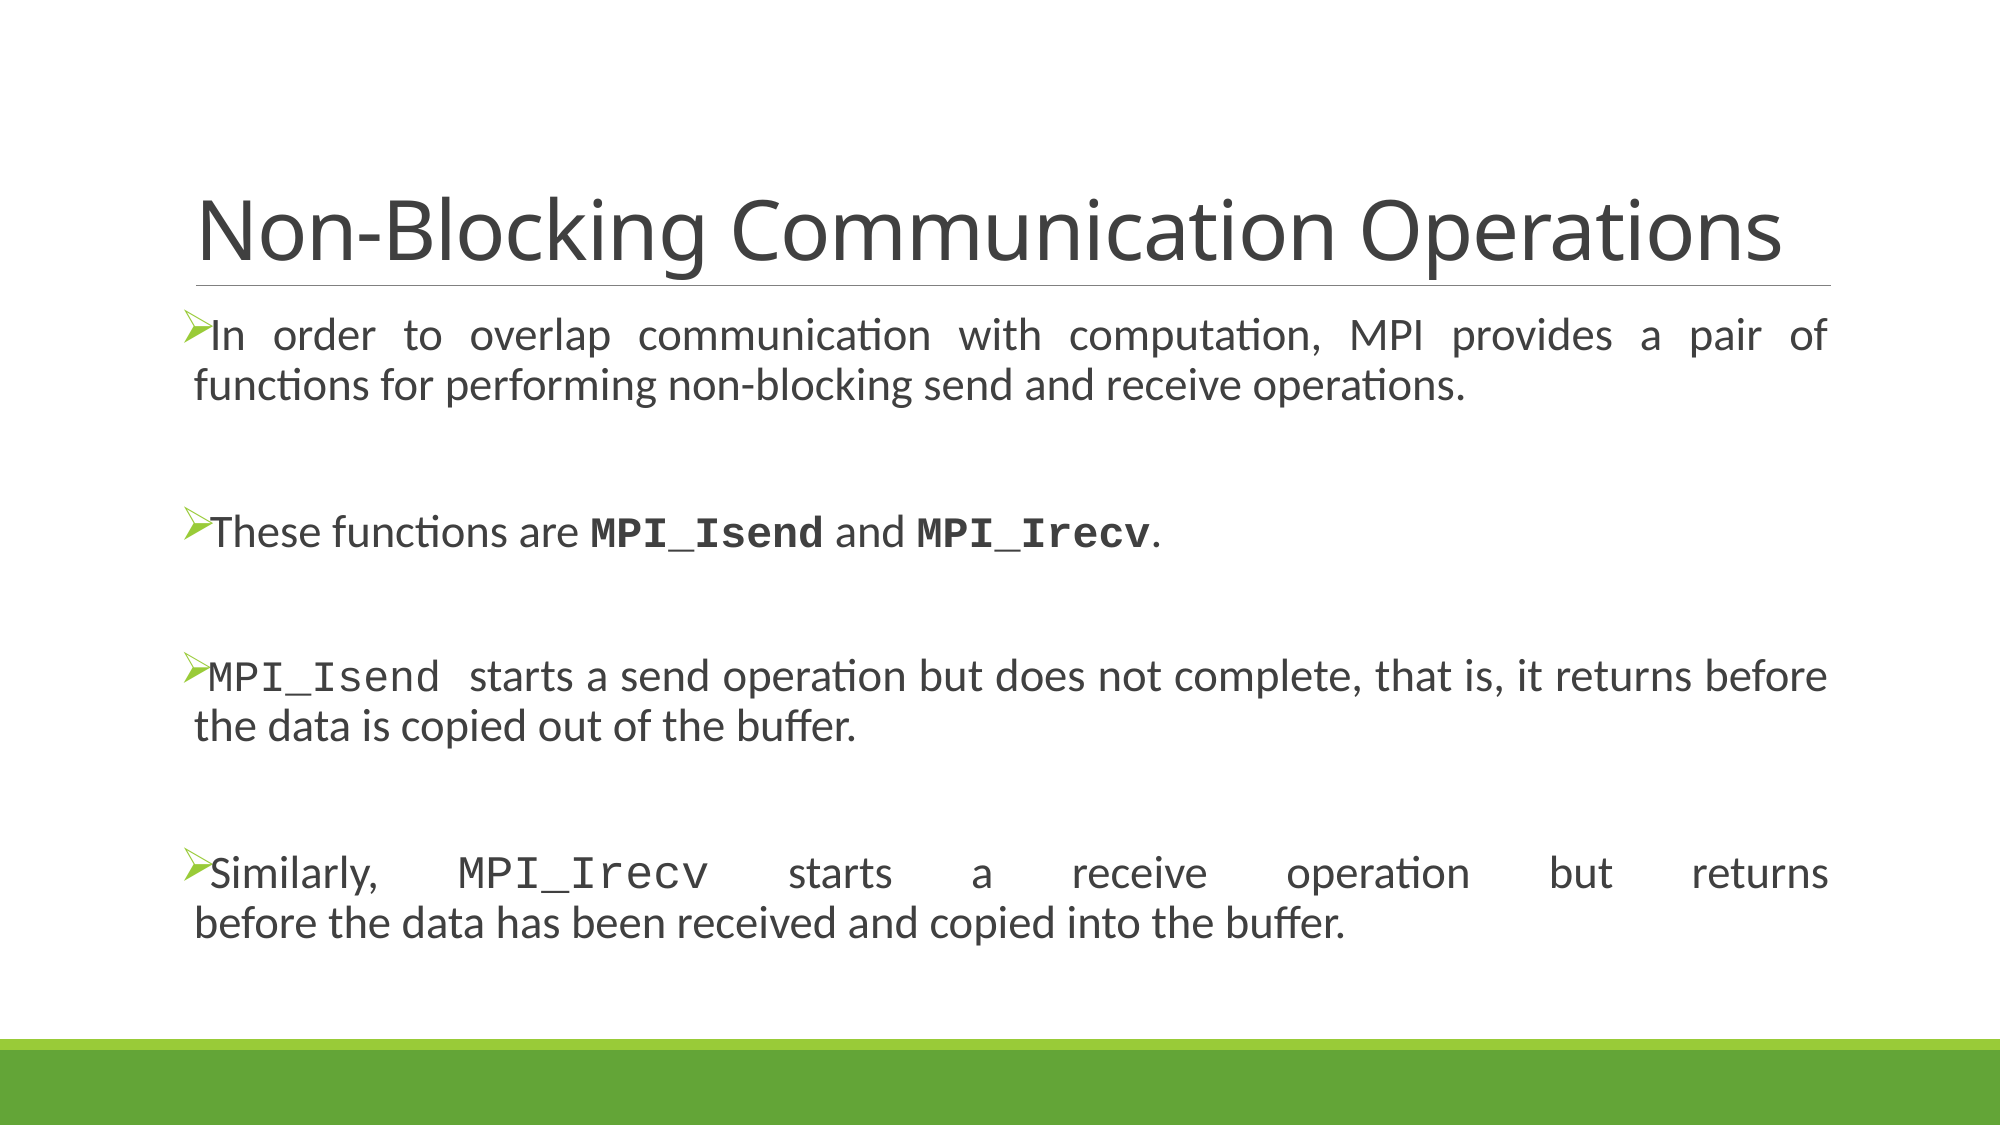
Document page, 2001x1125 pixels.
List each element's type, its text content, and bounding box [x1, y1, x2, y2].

title Non-Blocking Communication Operations [180, 47, 1830, 285]
list In order to overlap communication with computation, MPI provides a pair of functions for performing non-blocking send and receive operations. These functions are MPI_Isend and MPI_Irecv. MPI_Isend starts a send operation but does not complete, that is, it returns before the data is copied out of the buffer. Similarly, MPI_Irecv starts a receive operation but returns before the data has been received and copied into the buffer. [180, 302, 1830, 963]
